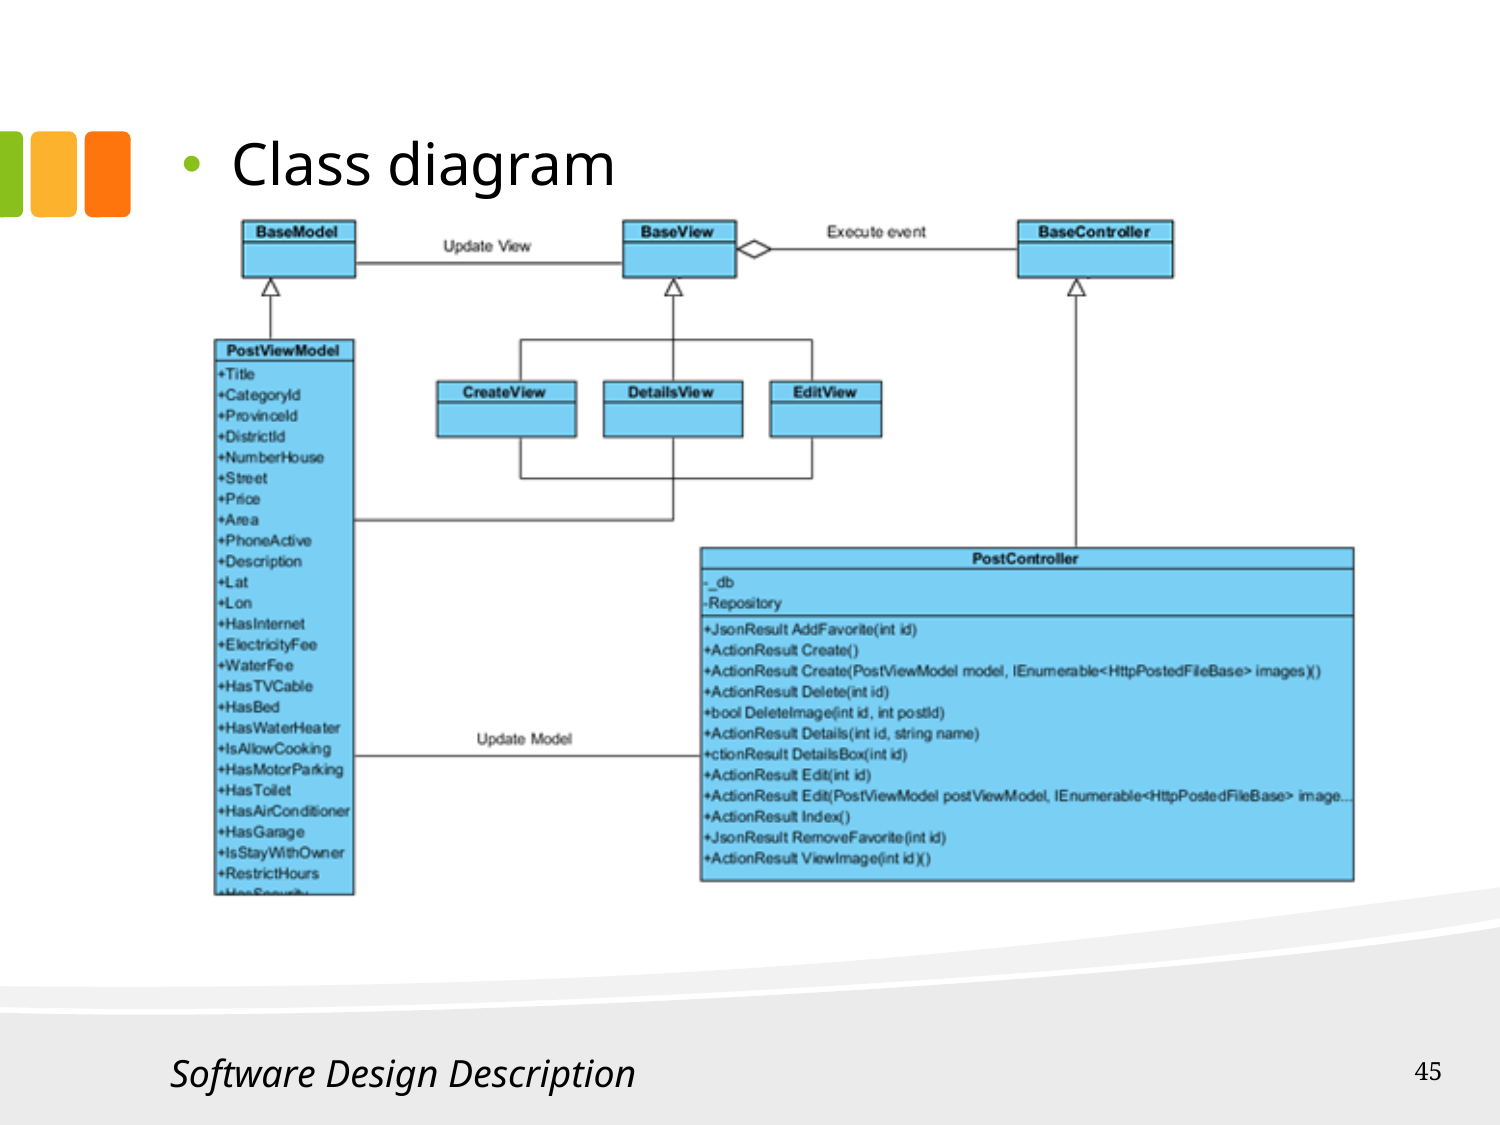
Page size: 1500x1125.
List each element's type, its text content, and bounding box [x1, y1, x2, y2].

picture [212, 212, 1359, 901]
footer Software Design Description [150, 1057, 1313, 1088]
slide_number 45 [1362, 1057, 1463, 1088]
list Class diagram [161, 125, 1362, 875]
